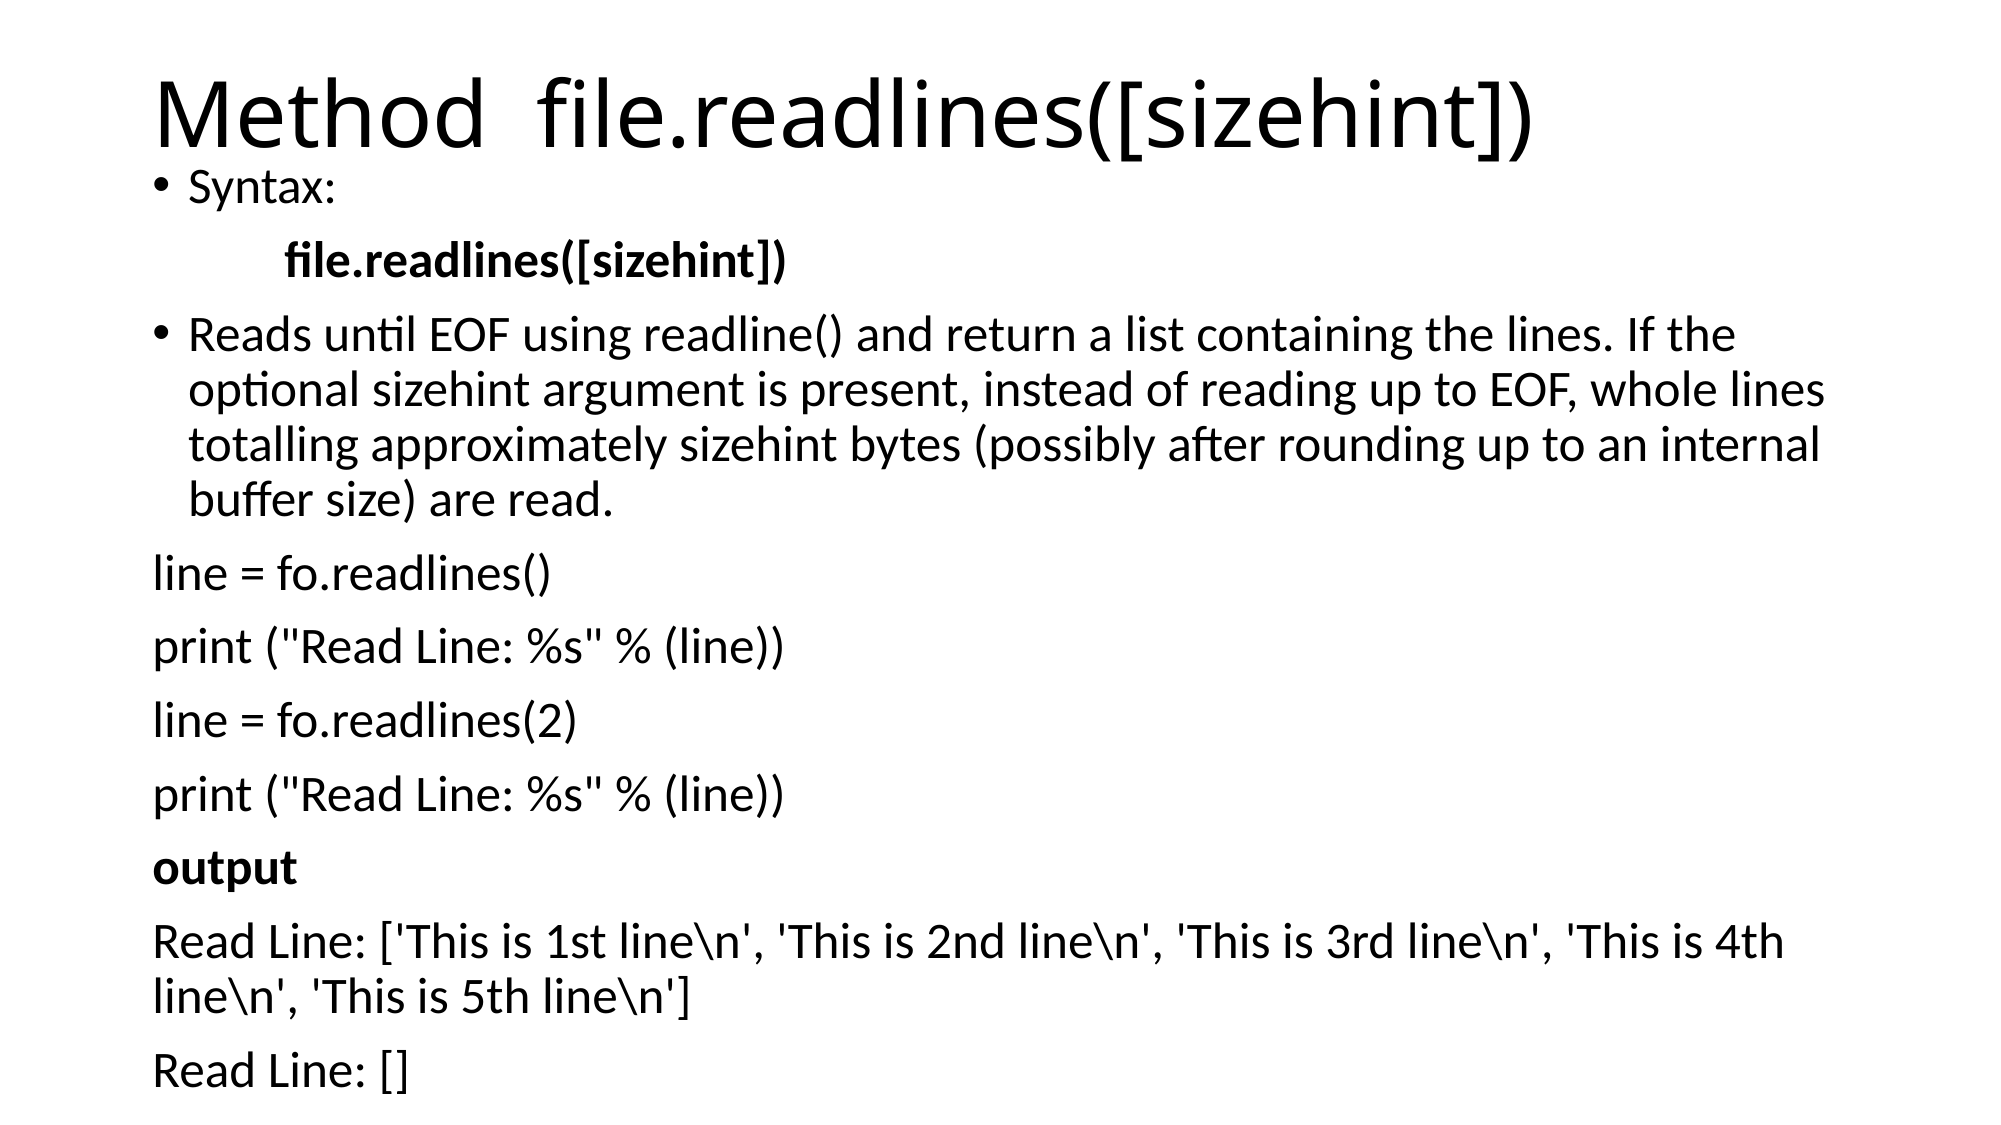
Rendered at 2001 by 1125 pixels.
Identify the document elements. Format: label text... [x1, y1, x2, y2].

title Method file.readlines([sizehint]) [137, 59, 1863, 152]
list Syntax: file.readlines([sizehint]) Reads until EOF using readline() and return a list containing the lines. If the optional sizehint argument is present, instead of reading up to EOF, whole lines totalling approximately sizehint bytes (possibly after rounding up to an internal buffer size) are read. line = fo.readlines() print ("Read Line: %s" % (line)) line = fo.readlines(2) print ("Read Line: %s" % (line)) output Read Line: ['This is 1st line\n', 'This is 2nd line\n', 'This is 3rd line\n', 'This is 4th line\n', 'This is 5th line\n'] Read Line: [] [137, 152, 1863, 1110]
